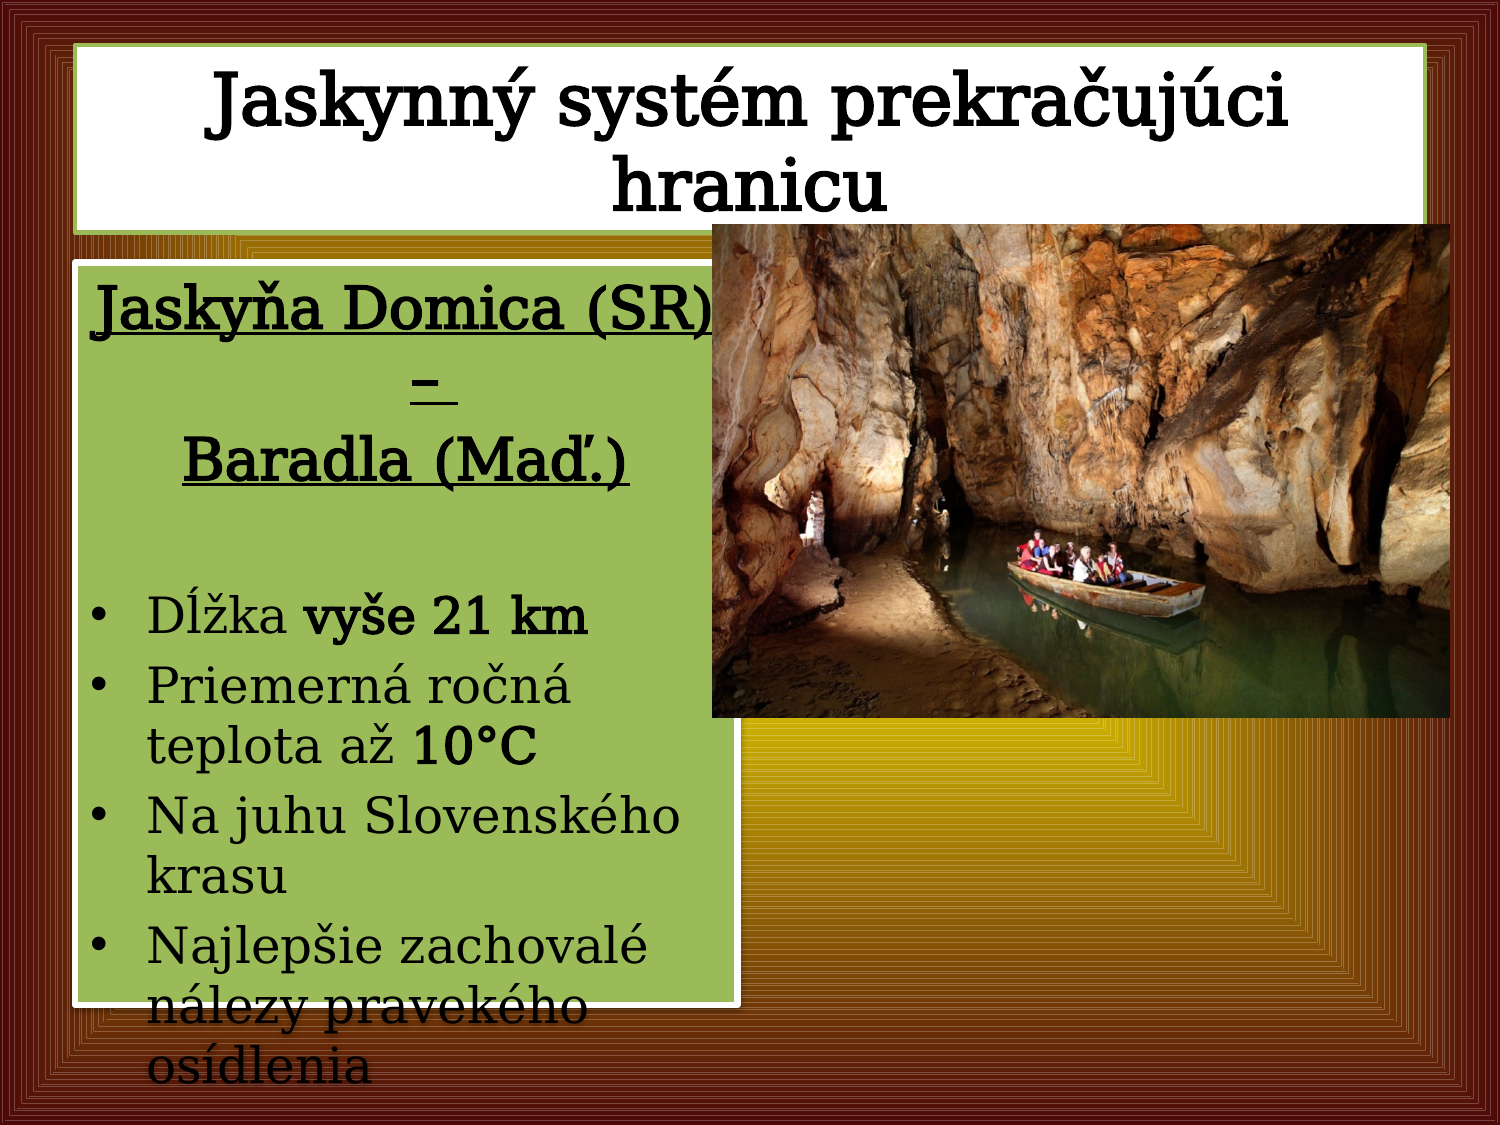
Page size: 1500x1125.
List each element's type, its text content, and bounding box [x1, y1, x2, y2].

list Jaskyňa Domica (SR) – Baradla (Maď.) Dĺžka vyše 21 km Priemerná ročná teplota až 10°C Na juhu Slovenského krasu Najlepšie zachovalé nálezy pravekého osídlenia [72, 259, 741, 1008]
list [712, 224, 1450, 718]
title Jaskynný systém prekračujúci hranicu [73, 43, 1427, 235]
